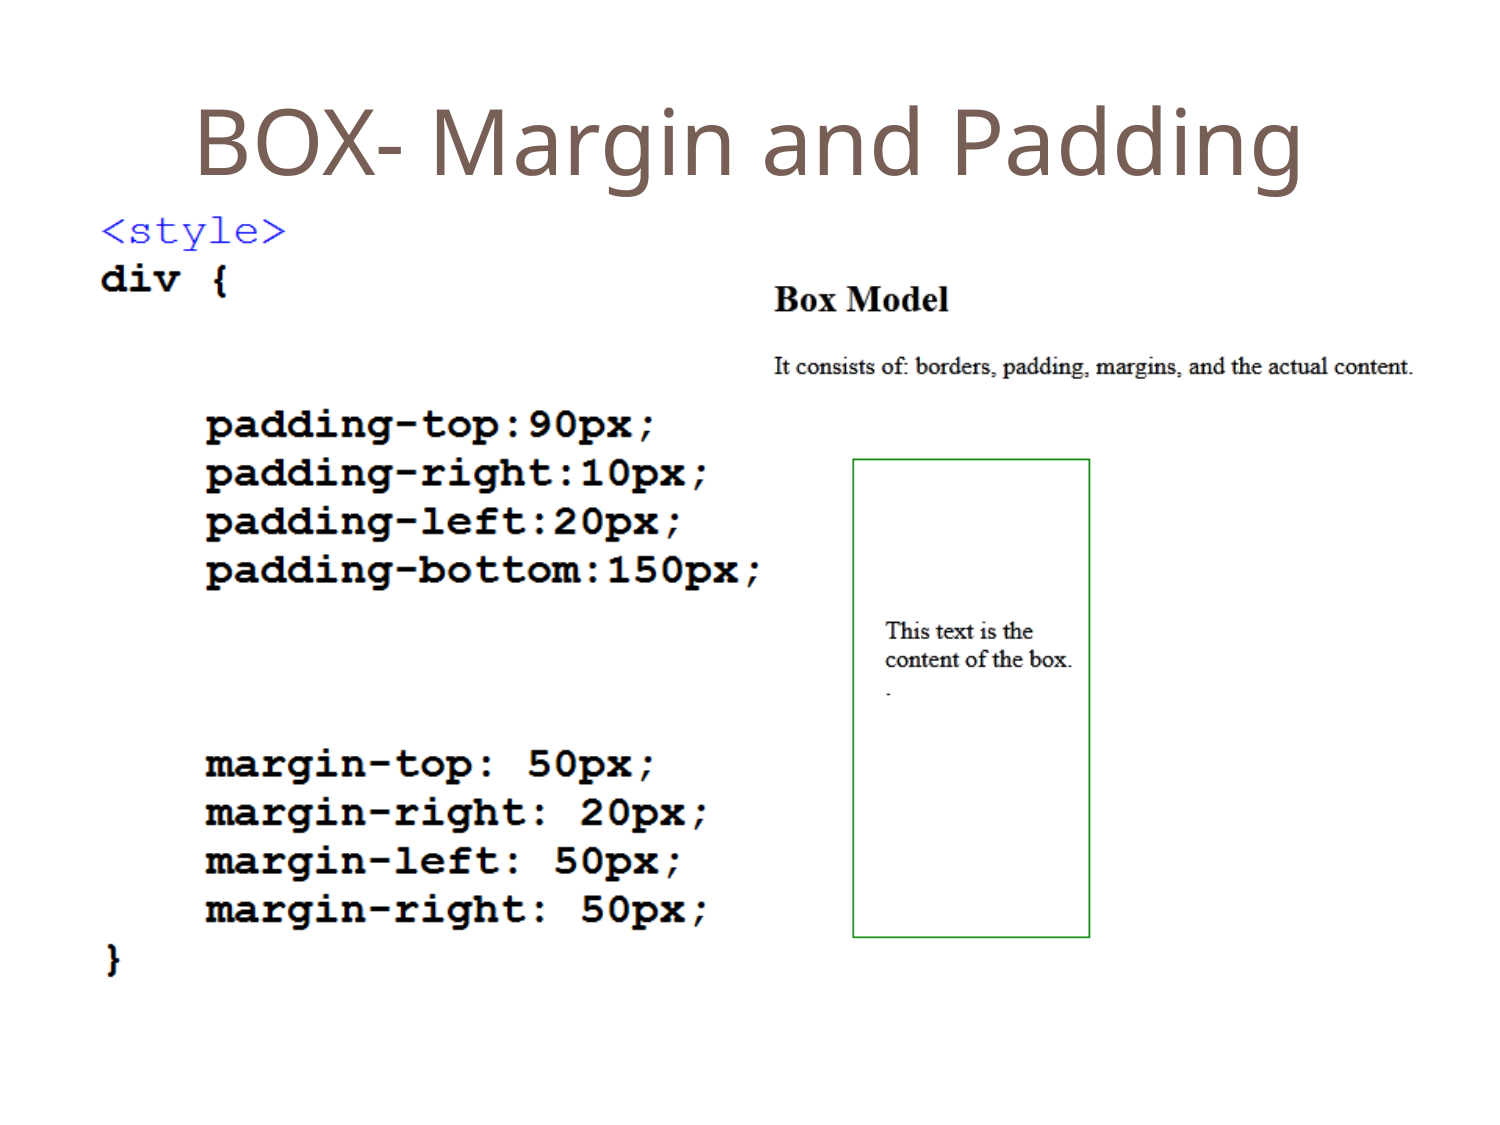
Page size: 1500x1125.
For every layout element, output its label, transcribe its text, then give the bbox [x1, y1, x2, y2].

title BOX- Margin and Padding [75, 45, 1425, 233]
picture [99, 212, 1423, 985]
